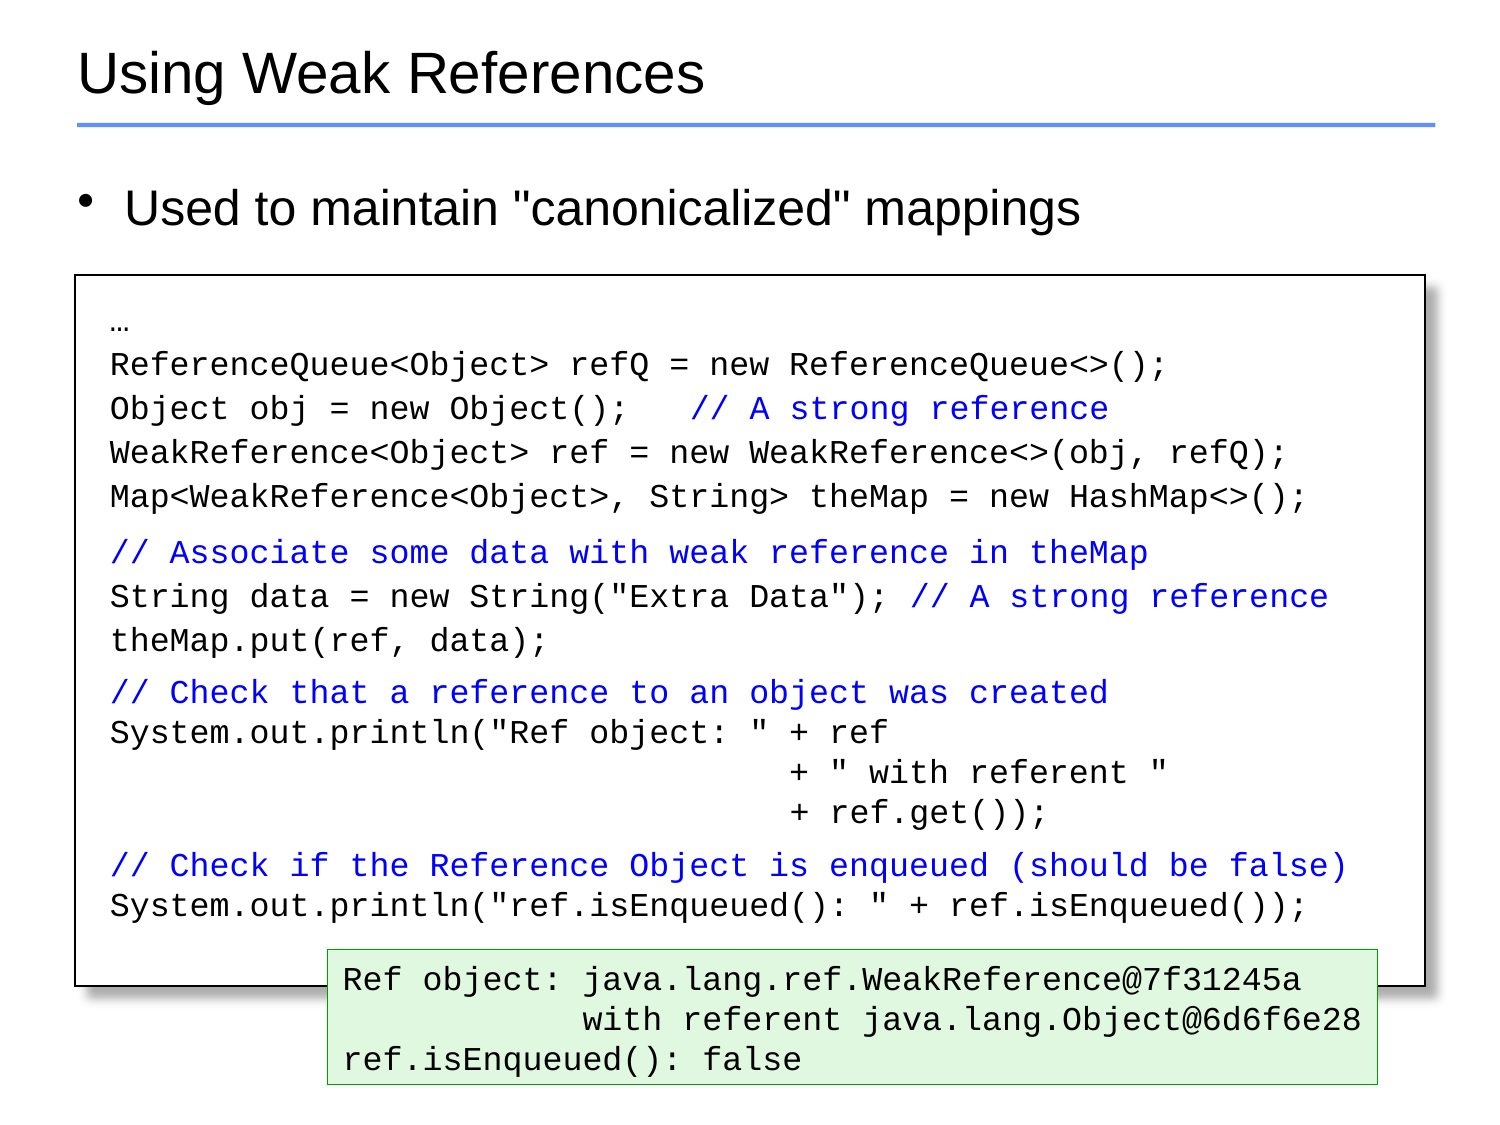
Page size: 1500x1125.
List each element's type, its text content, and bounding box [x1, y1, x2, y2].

text_box Ref object: java.lang.ref.WeakReference@7f31245a with referent java.lang.Object@6d6f6e28 ref.isEnqueued(): false [327, 949, 1378, 1085]
title Using Weak References [62, 37, 1438, 113]
list Used to maintain "canonicalized" mappings [62, 174, 1488, 305]
text_box … ReferenceQueue<Object> refQ = new ReferenceQueue<>(); Object obj = new Object(); // A strong reference WeakReference<Object> ref = new WeakReference<>(obj, refQ); Map<WeakReference<Object>, String> theMap = new HashMap<>(); // Associate some data with weak reference in theMap String data = new String("Extra Data"); // A strong reference theMap.put(ref, data); // Check that a reference to an object was created System.out.println("Ref object: " + ref + " with referent " + ref.get()); // Check if the Reference Object is enqueued (should be false) System.out.println("ref.isEnqueued(): " + ref.isEnqueued()); [74, 275, 1425, 986]
